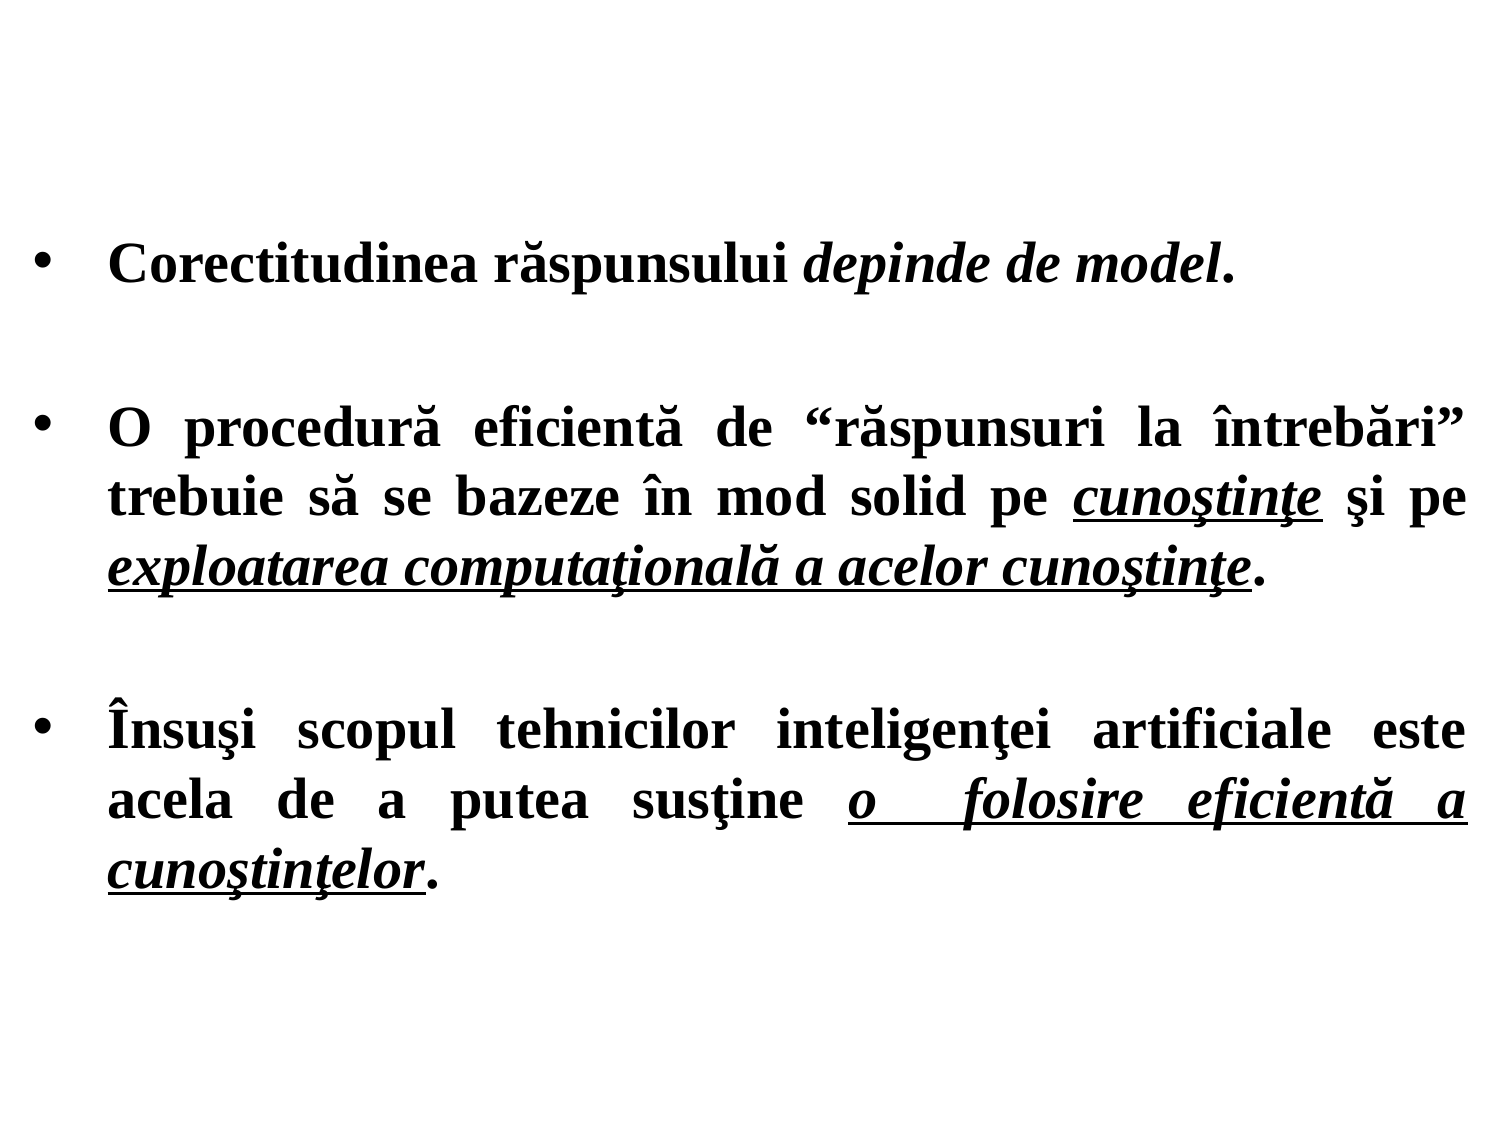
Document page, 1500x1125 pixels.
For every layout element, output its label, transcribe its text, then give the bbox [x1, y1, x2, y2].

subtitle Corectitudinea răspunsului depinde de model. O procedură eficientă de “răspunsuri la întrebări” trebuie să se bazeze în mod solid pe cunoştinţe şi pe exploatarea computaţională a acelor cunoştinţe. Însuşi scopul tehnicilor inteligenţei artificiale este acela de a putea susţine o folosire eficientă a cunoştinţelor. [17, 19, 1483, 1106]
